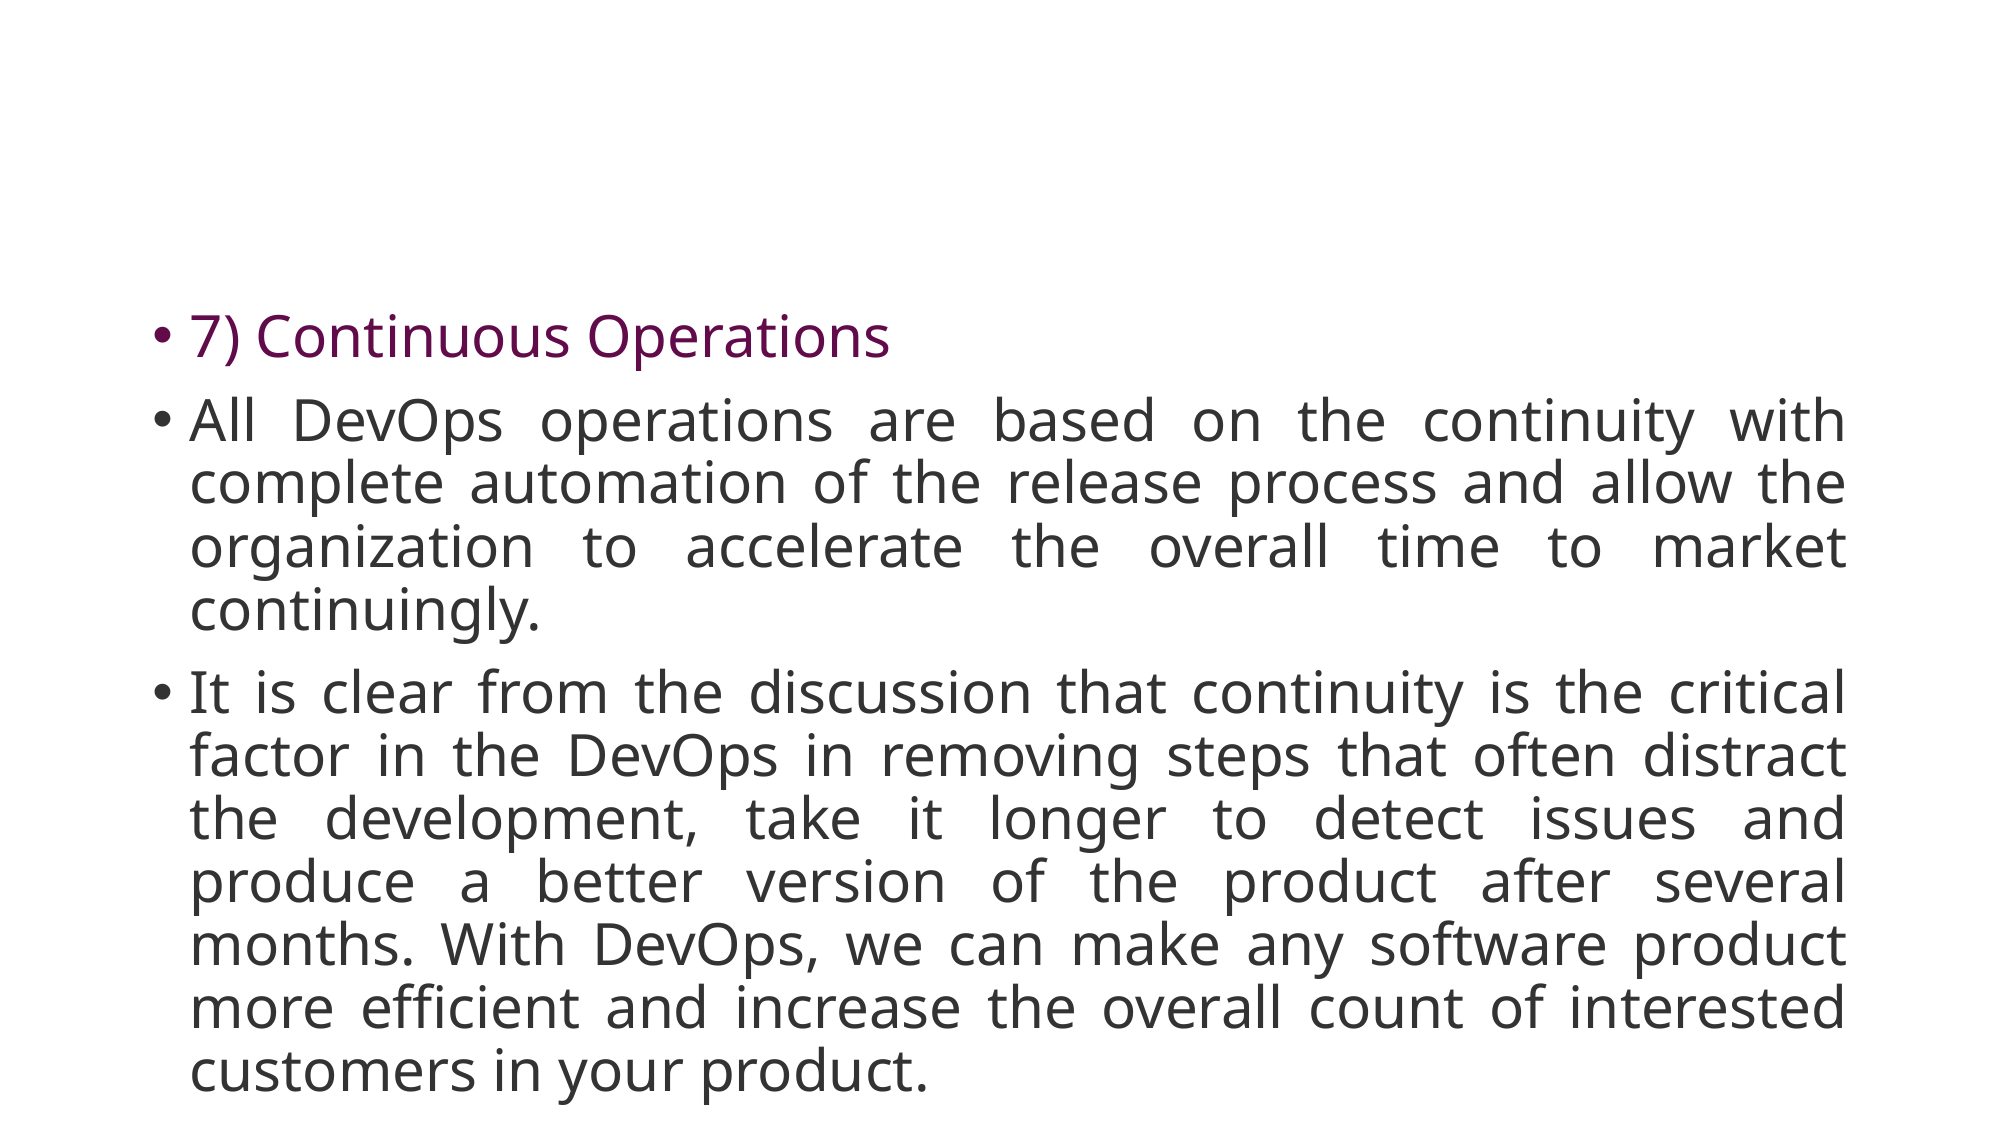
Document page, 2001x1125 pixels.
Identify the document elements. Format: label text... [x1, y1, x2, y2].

list 7) Continuous Operations All DevOps operations are based on the continuity with complete automation of the release process and allow the organization to accelerate the overall time to market continuingly. It is clear from the discussion that continuity is the critical factor in the DevOps in removing steps that often distract the development, take it longer to detect issues and produce a better version of the product after several months. With DevOps, we can make any software product more efficient and increase the overall count of interested customers in your product. [137, 299, 1863, 1014]
